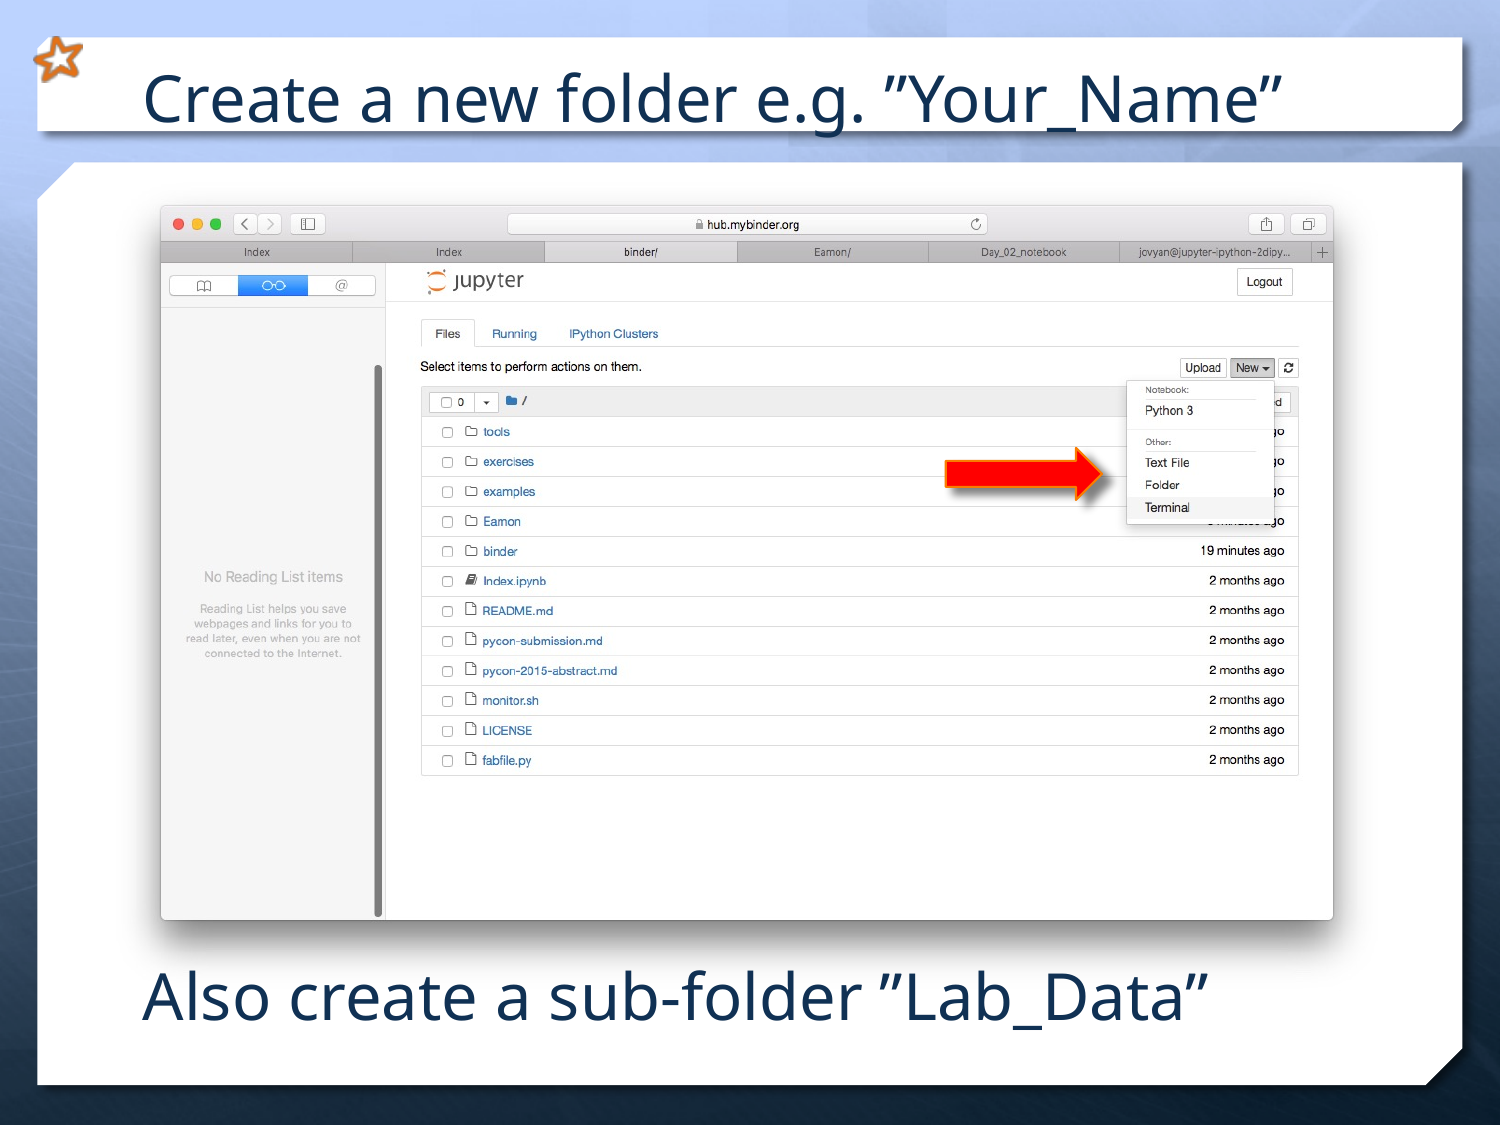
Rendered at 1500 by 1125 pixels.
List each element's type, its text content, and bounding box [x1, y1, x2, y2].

text_box Also create a sub-folder ”Lab_Data” [127, 946, 1427, 1042]
title Create a new folder e.g. ”Your_Name” [127, 48, 1427, 144]
picture [33, 36, 83, 83]
picture [107, 176, 1385, 995]
